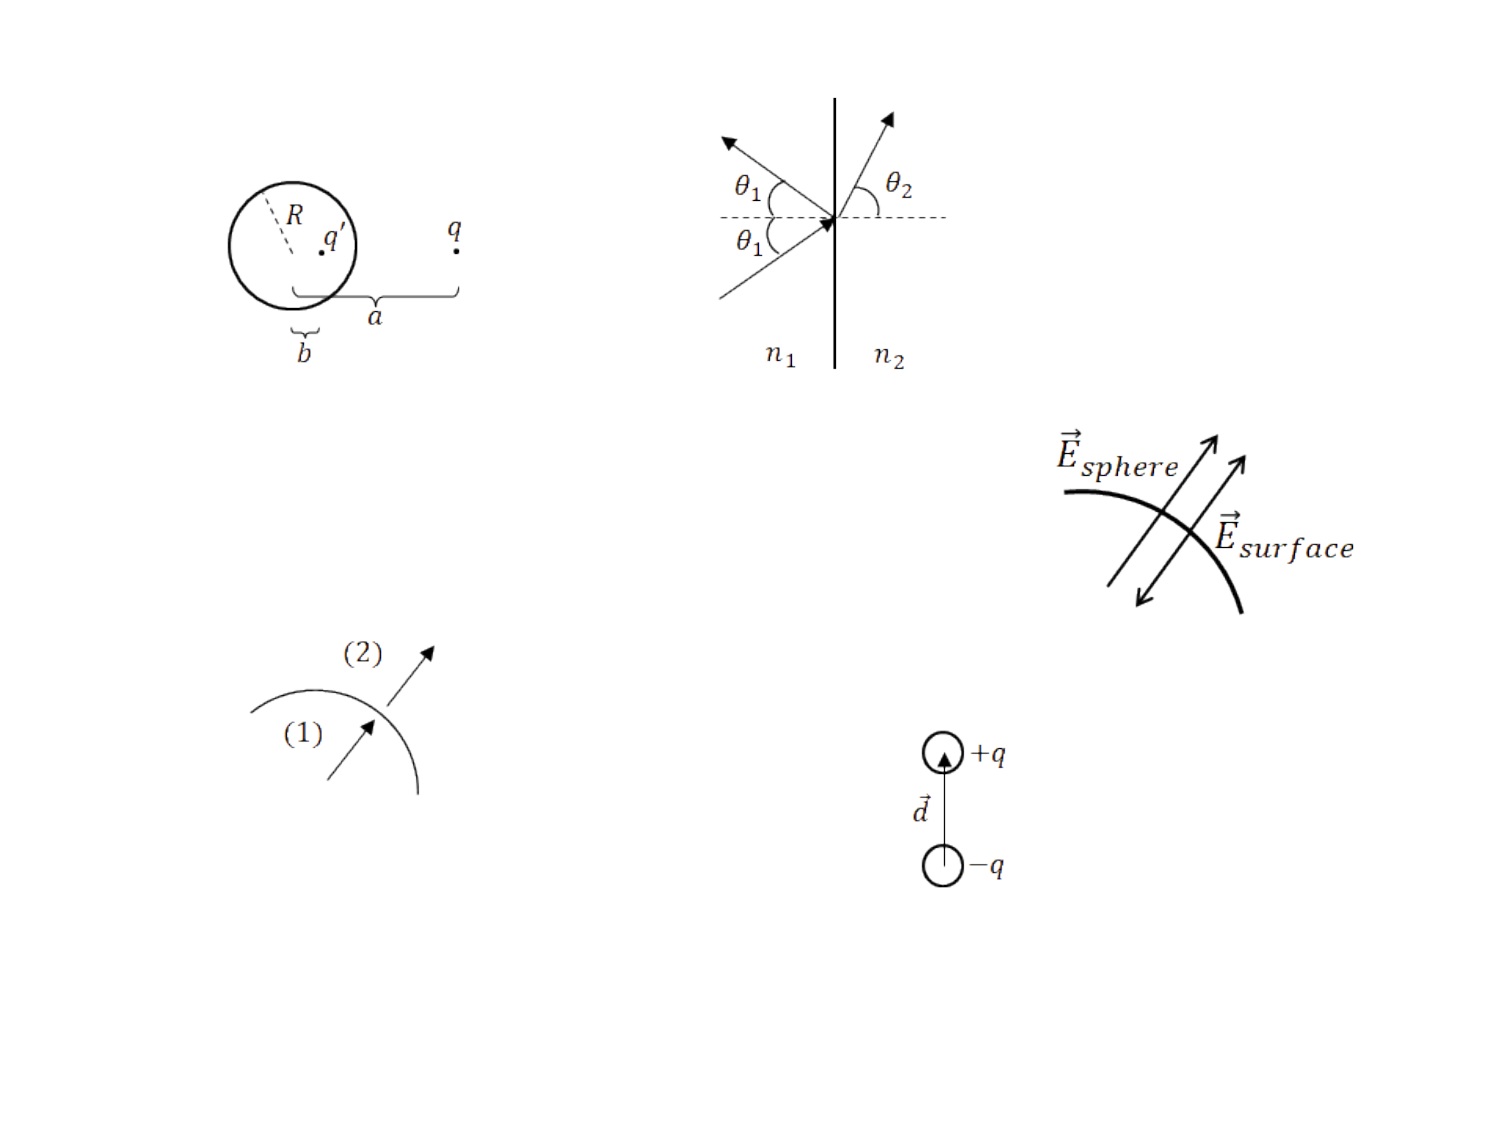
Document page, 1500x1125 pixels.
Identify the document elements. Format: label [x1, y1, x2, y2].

picture [230, 599, 457, 824]
picture [692, 87, 956, 382]
picture [207, 156, 480, 382]
list [862, 704, 1048, 914]
picture [1012, 380, 1399, 666]
